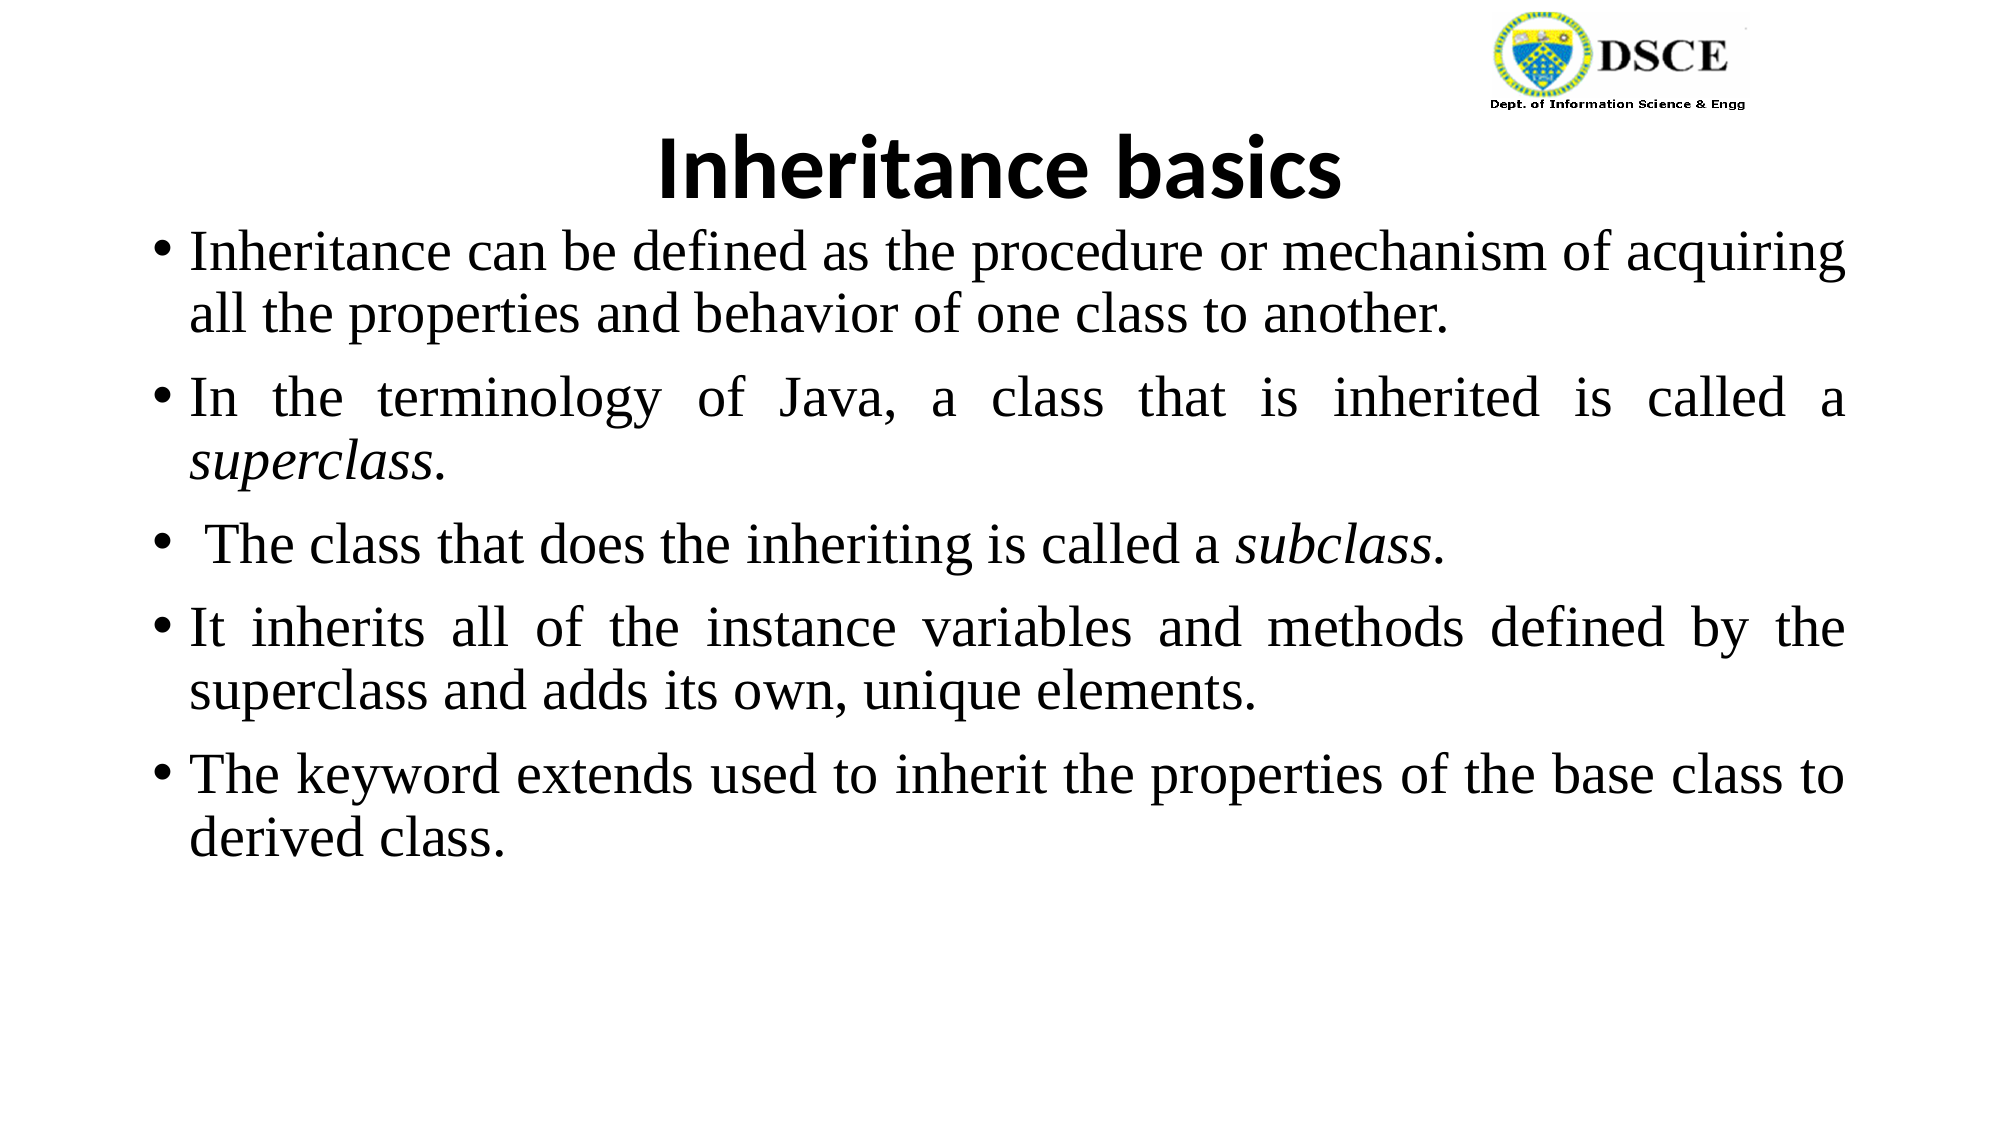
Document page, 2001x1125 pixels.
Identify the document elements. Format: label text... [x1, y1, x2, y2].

picture [1487, 9, 1750, 113]
list Inheritance can be defined as the procedure or mechanism of acquiring all the properties and behavior of one class to another. In the terminology of Java, a class that is inherited is called a superclass. The class that does the inheriting is called a subclass. It inherits all of the instance variables and methods defined by the superclass and adds its own, unique elements. The keyword extends used to inherit the properties of the base class to derived class. [137, 212, 1863, 1014]
title Inheritance basics [137, 59, 1863, 212]
